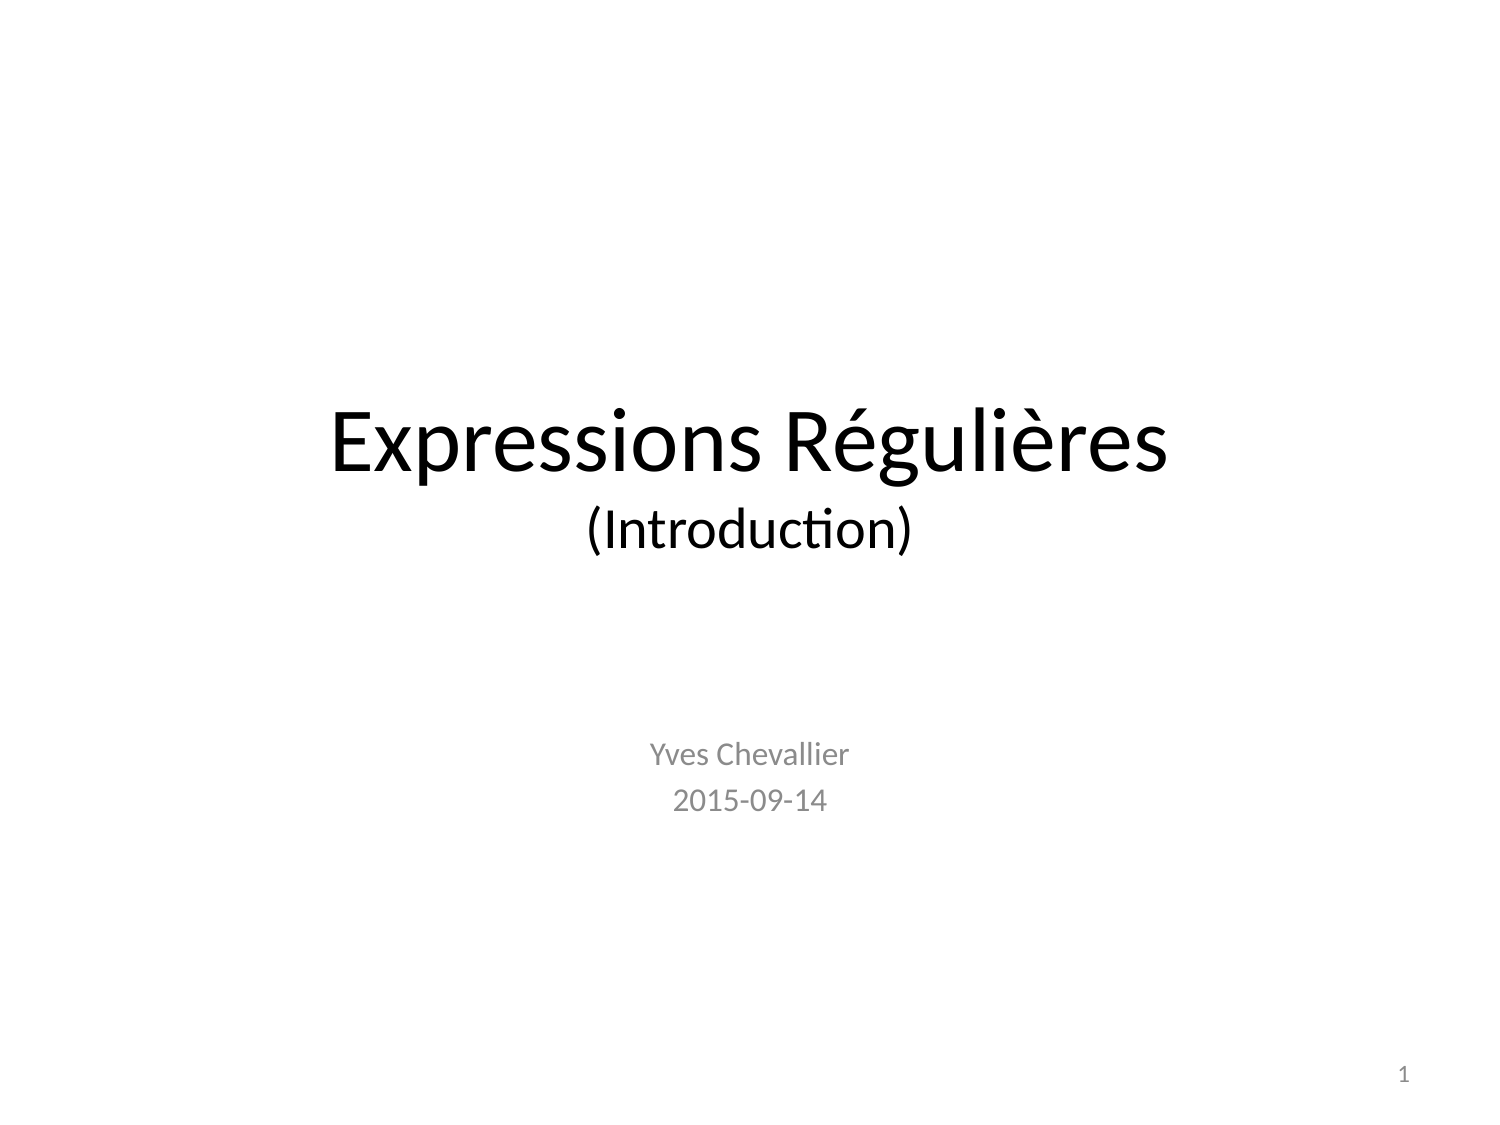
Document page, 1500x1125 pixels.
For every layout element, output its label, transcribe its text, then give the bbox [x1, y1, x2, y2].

title Expressions Régulières (Introduction) [112, 349, 1388, 591]
slide_number 1 [1074, 1042, 1425, 1103]
subtitle Yves Chevallier 2015-09-14 [225, 637, 1275, 925]
